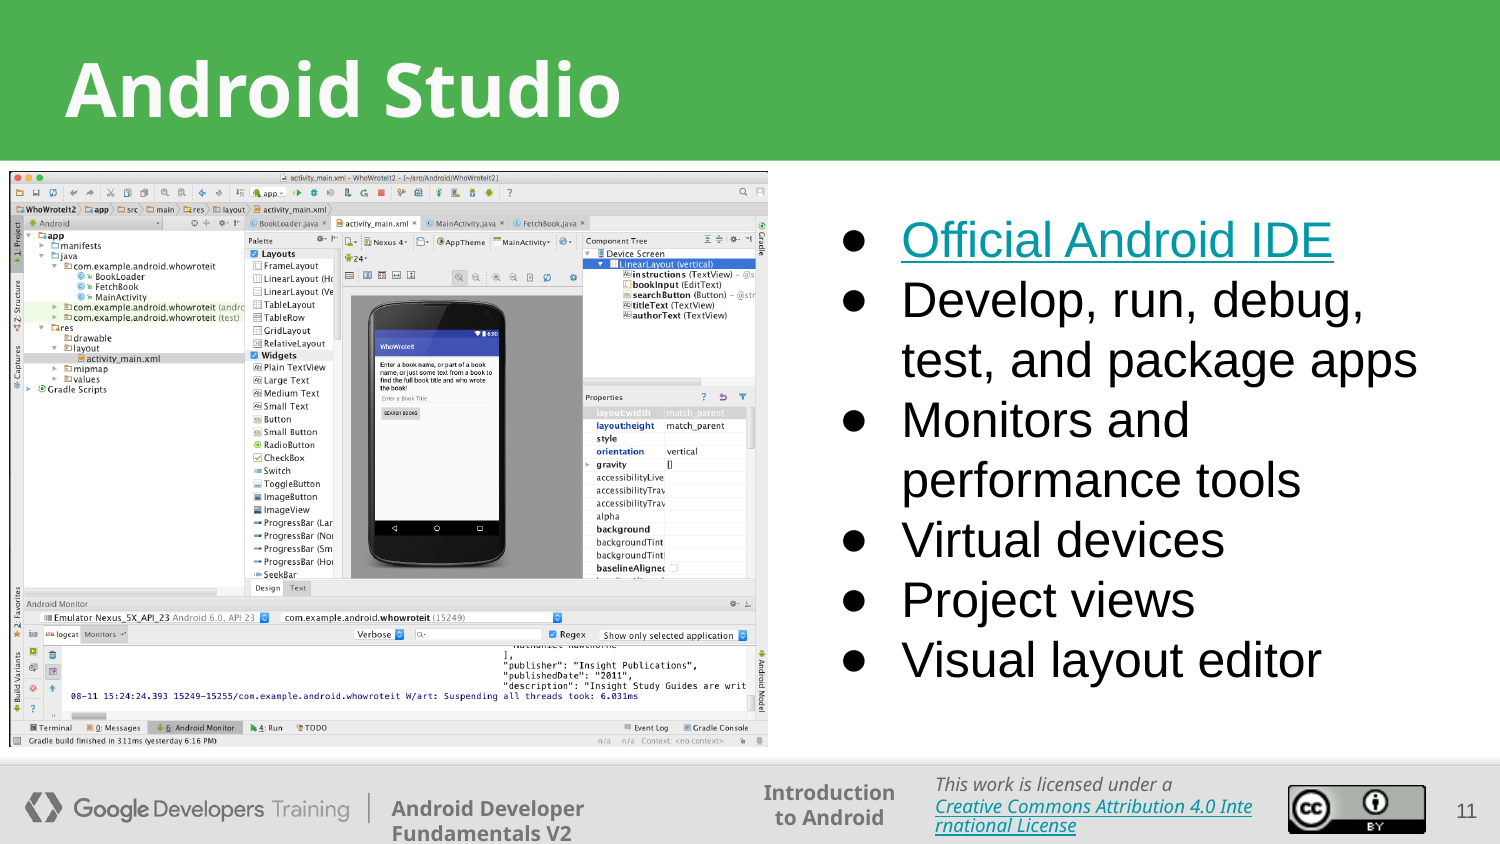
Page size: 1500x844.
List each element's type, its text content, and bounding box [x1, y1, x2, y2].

picture [0, 161, 1500, 844]
text_box Android Studio [51, 27, 1449, 122]
text_box 11 [1402, 777, 1493, 842]
text_box Official Android IDE Develop, run, debug, test, and package apps Monitors and performance tools Virtual devices Project views Visual layout editor [811, 192, 1468, 726]
